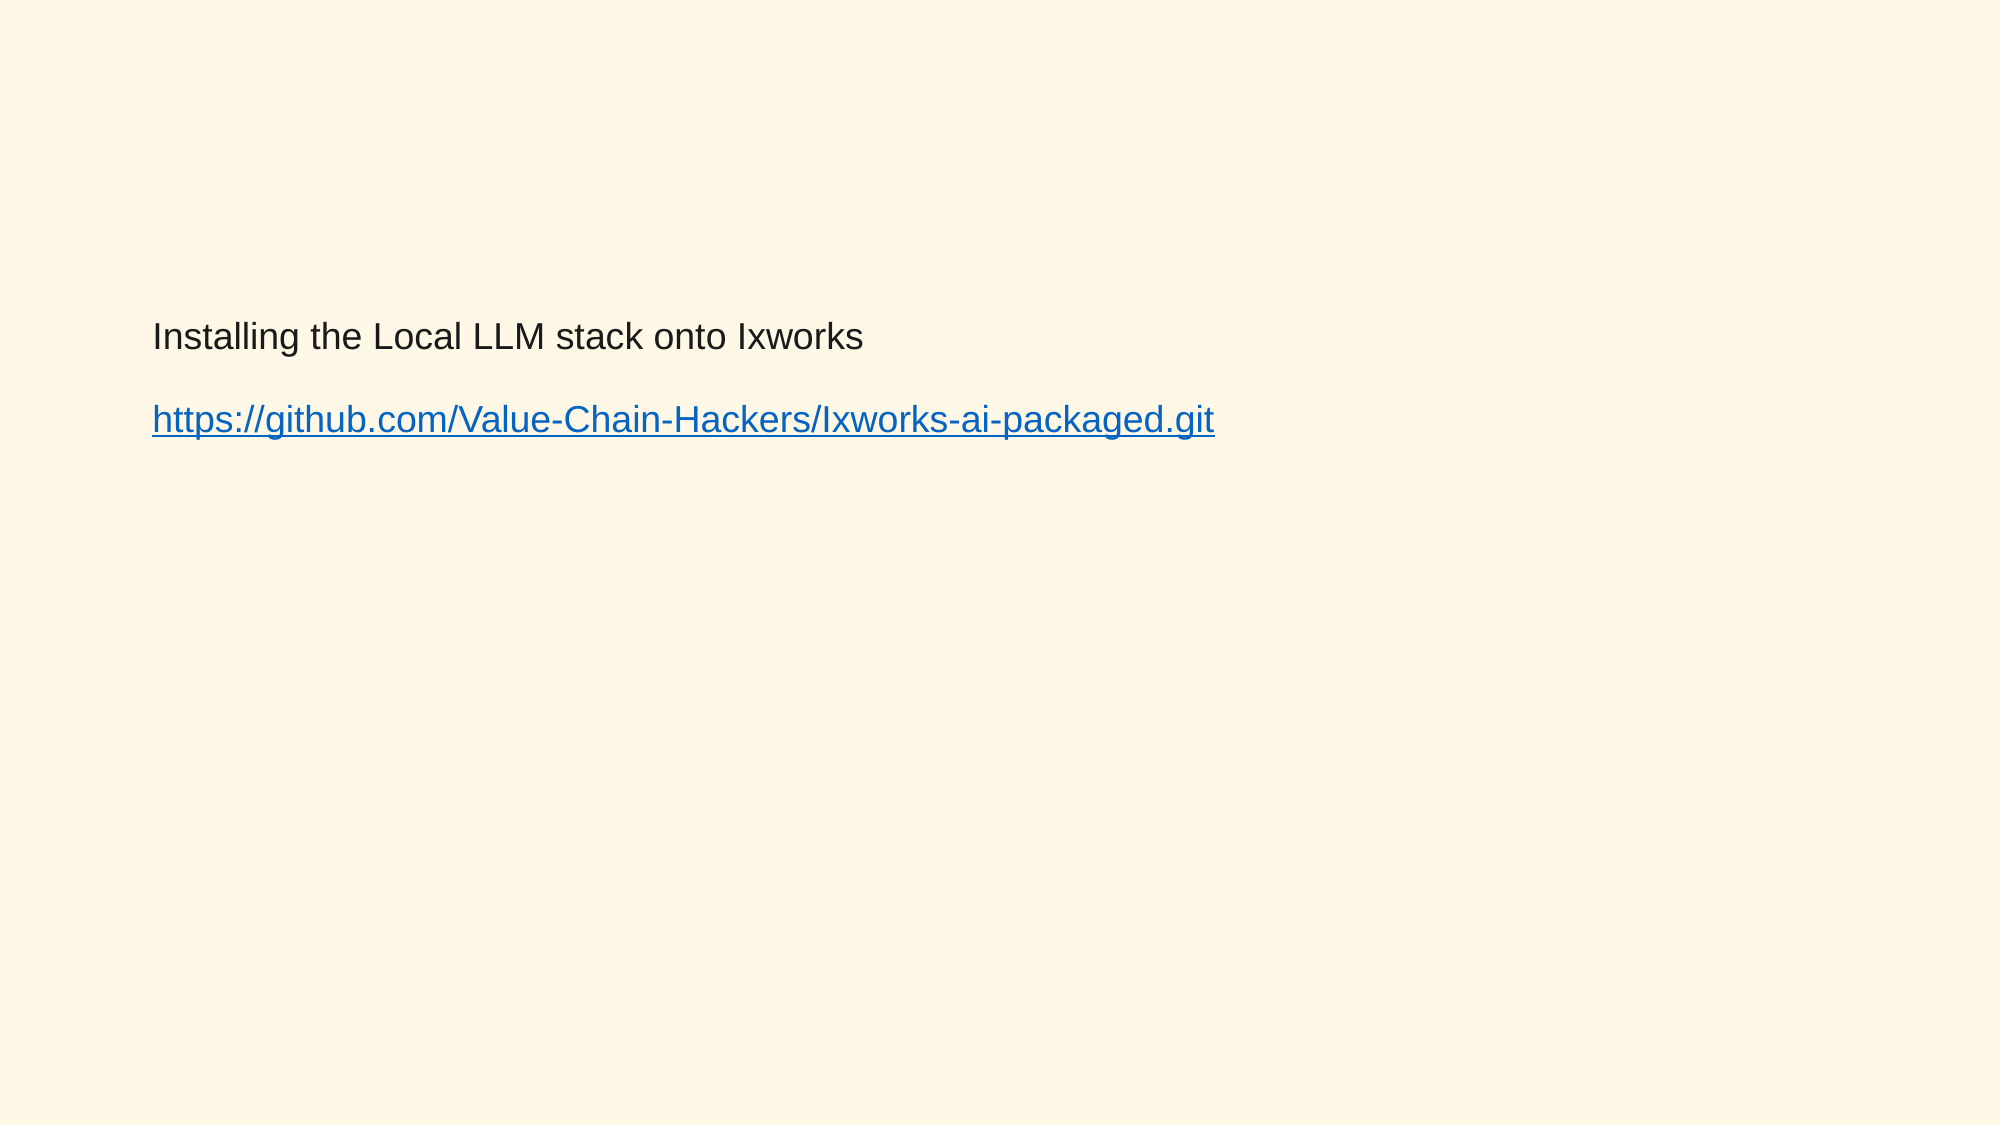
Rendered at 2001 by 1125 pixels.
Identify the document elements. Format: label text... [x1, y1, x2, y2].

list Installing the Local LLM stack onto Ixworks https://github.com/Value-Chain-Hackers/Ixworks-ai-packaged.git [137, 299, 1863, 1014]
